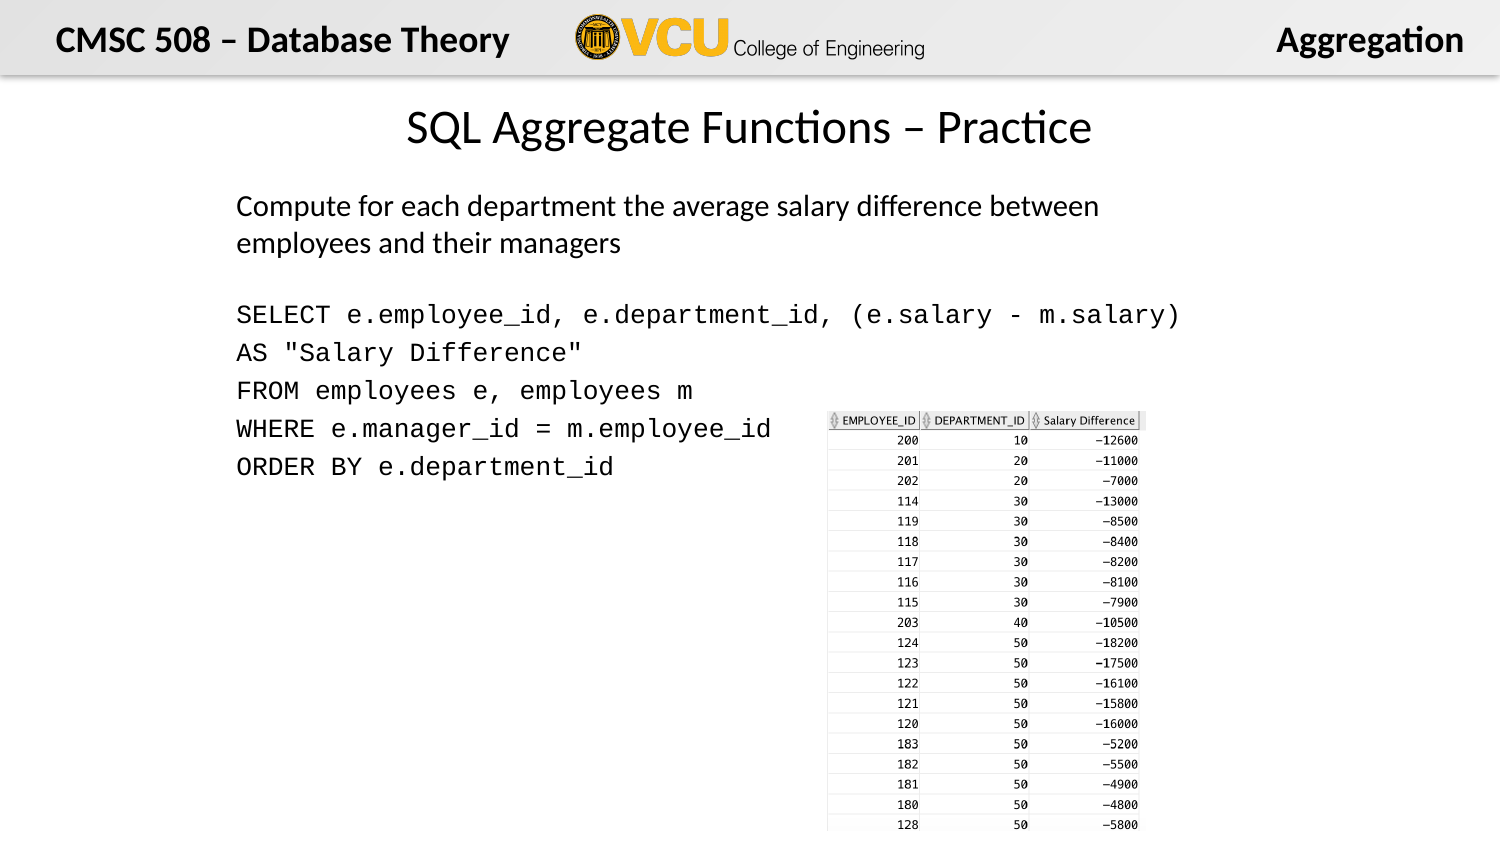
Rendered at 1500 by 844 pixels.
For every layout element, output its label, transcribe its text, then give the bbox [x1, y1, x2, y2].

title SQL Aggregate Functions – Practice [0, 75, 1500, 169]
text_box Compute for each department the average salary difference between employees and their managers SELECT e.employee_id, e.department_id, (e.salary - m.salary) AS "Salary Difference" FROM employees e, employees m WHERE e.manager_id = m.employee_id ORDER BY e.department_id [232, 181, 1241, 486]
picture [826, 410, 1146, 831]
picture [575, 14, 924, 60]
